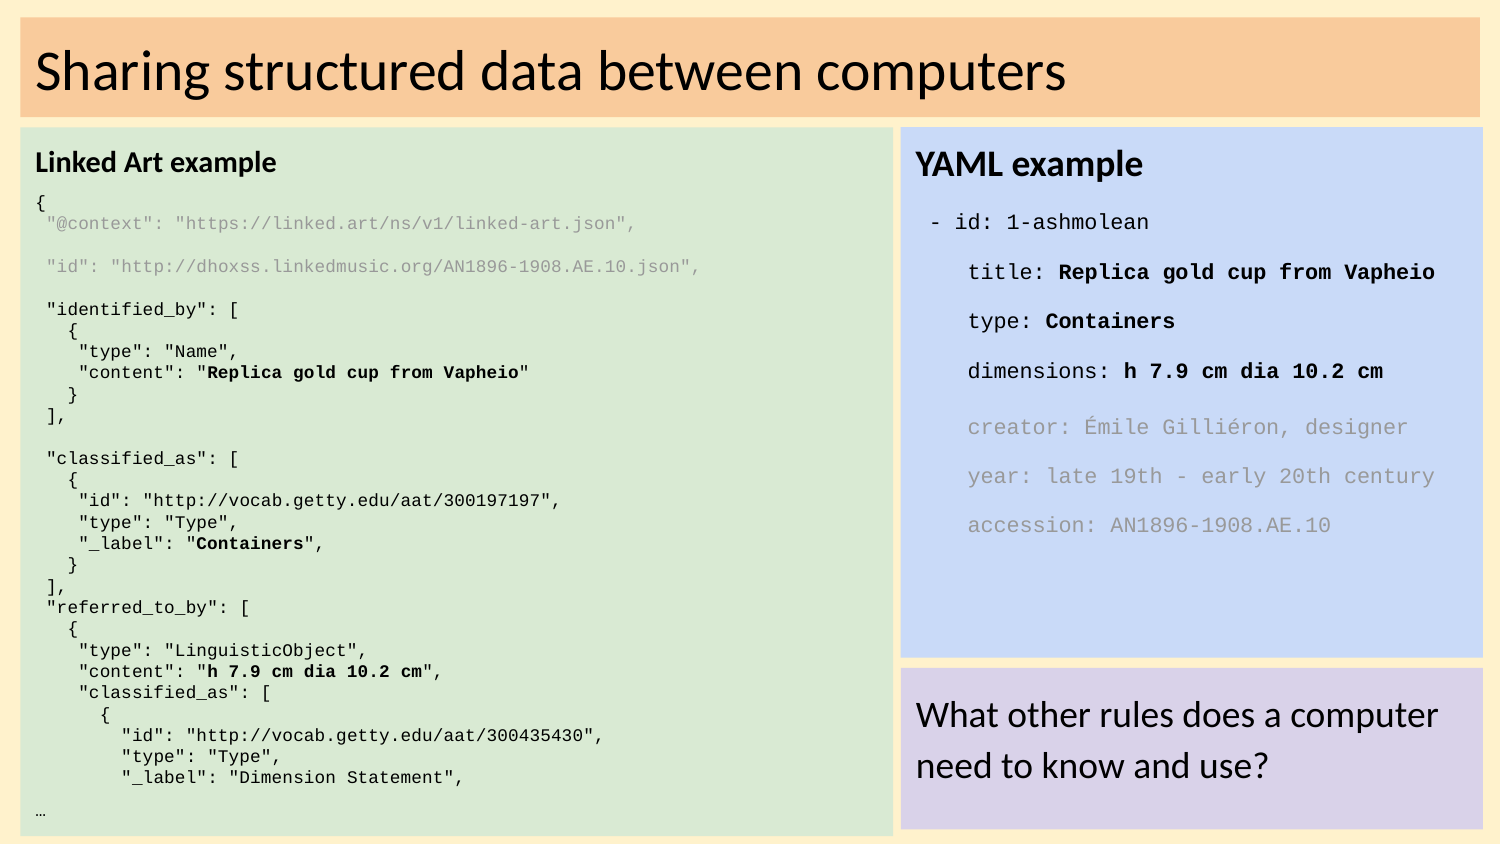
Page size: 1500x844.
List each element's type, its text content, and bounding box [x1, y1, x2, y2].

list What other rules does a computer need to know and use? [900, 667, 1483, 830]
list YAML example - id: 1-ashmolean title: Replica gold cup from Vapheio type: Containers dimensions: h 7.9 cm dia 10.2 cm creator: Émile Gilliéron, designer year: late 19th - early 20th century accession: AN1896-1908.AE.10 [900, 127, 1483, 658]
title Sharing structured data between computers [20, 17, 1480, 118]
list Linked Art example { "@context": "https://linked.art/ns/v1/linked-art.json", "id": "http://dhoxss.linkedmusic.org/AN1896-1908.AE.10.json", "identified_by": [ { "type": "Name", "content": "Replica gold cup from Vapheio" } ], "classified_as": [ { "id": "http://vocab.getty.edu/aat/300197197", "type": "Type", "_label": "Containers", } ], "referred_to_by": [ { "type": "LinguisticObject", "content": "h 7.9 cm dia 10.2 cm", "classified_as": [ { "id": "http://vocab.getty.edu/aat/300435430", "type": "Type", "_label": "Dimension Statement", … [20, 127, 894, 837]
